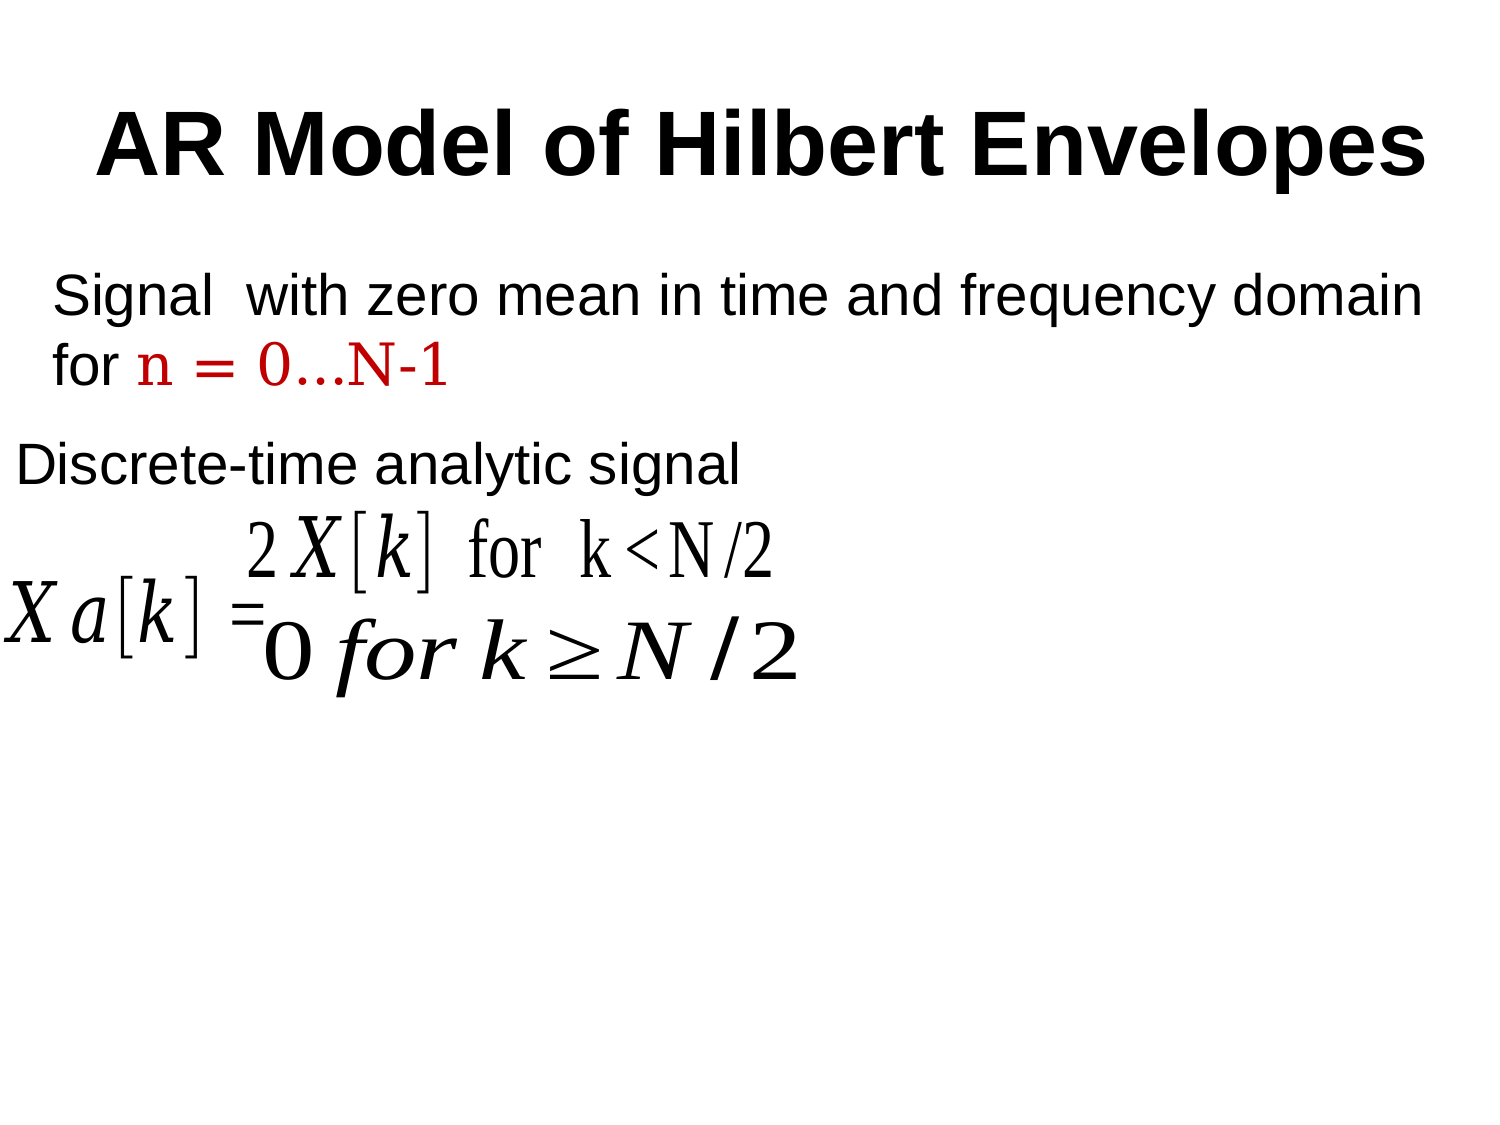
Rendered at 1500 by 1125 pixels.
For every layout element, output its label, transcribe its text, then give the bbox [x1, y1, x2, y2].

text_box [12, 237, 1450, 1013]
title AR Model of Hilbert Envelopes [75, 45, 1450, 233]
text_box Discrete-time analytic signal [0, 337, 863, 1113]
